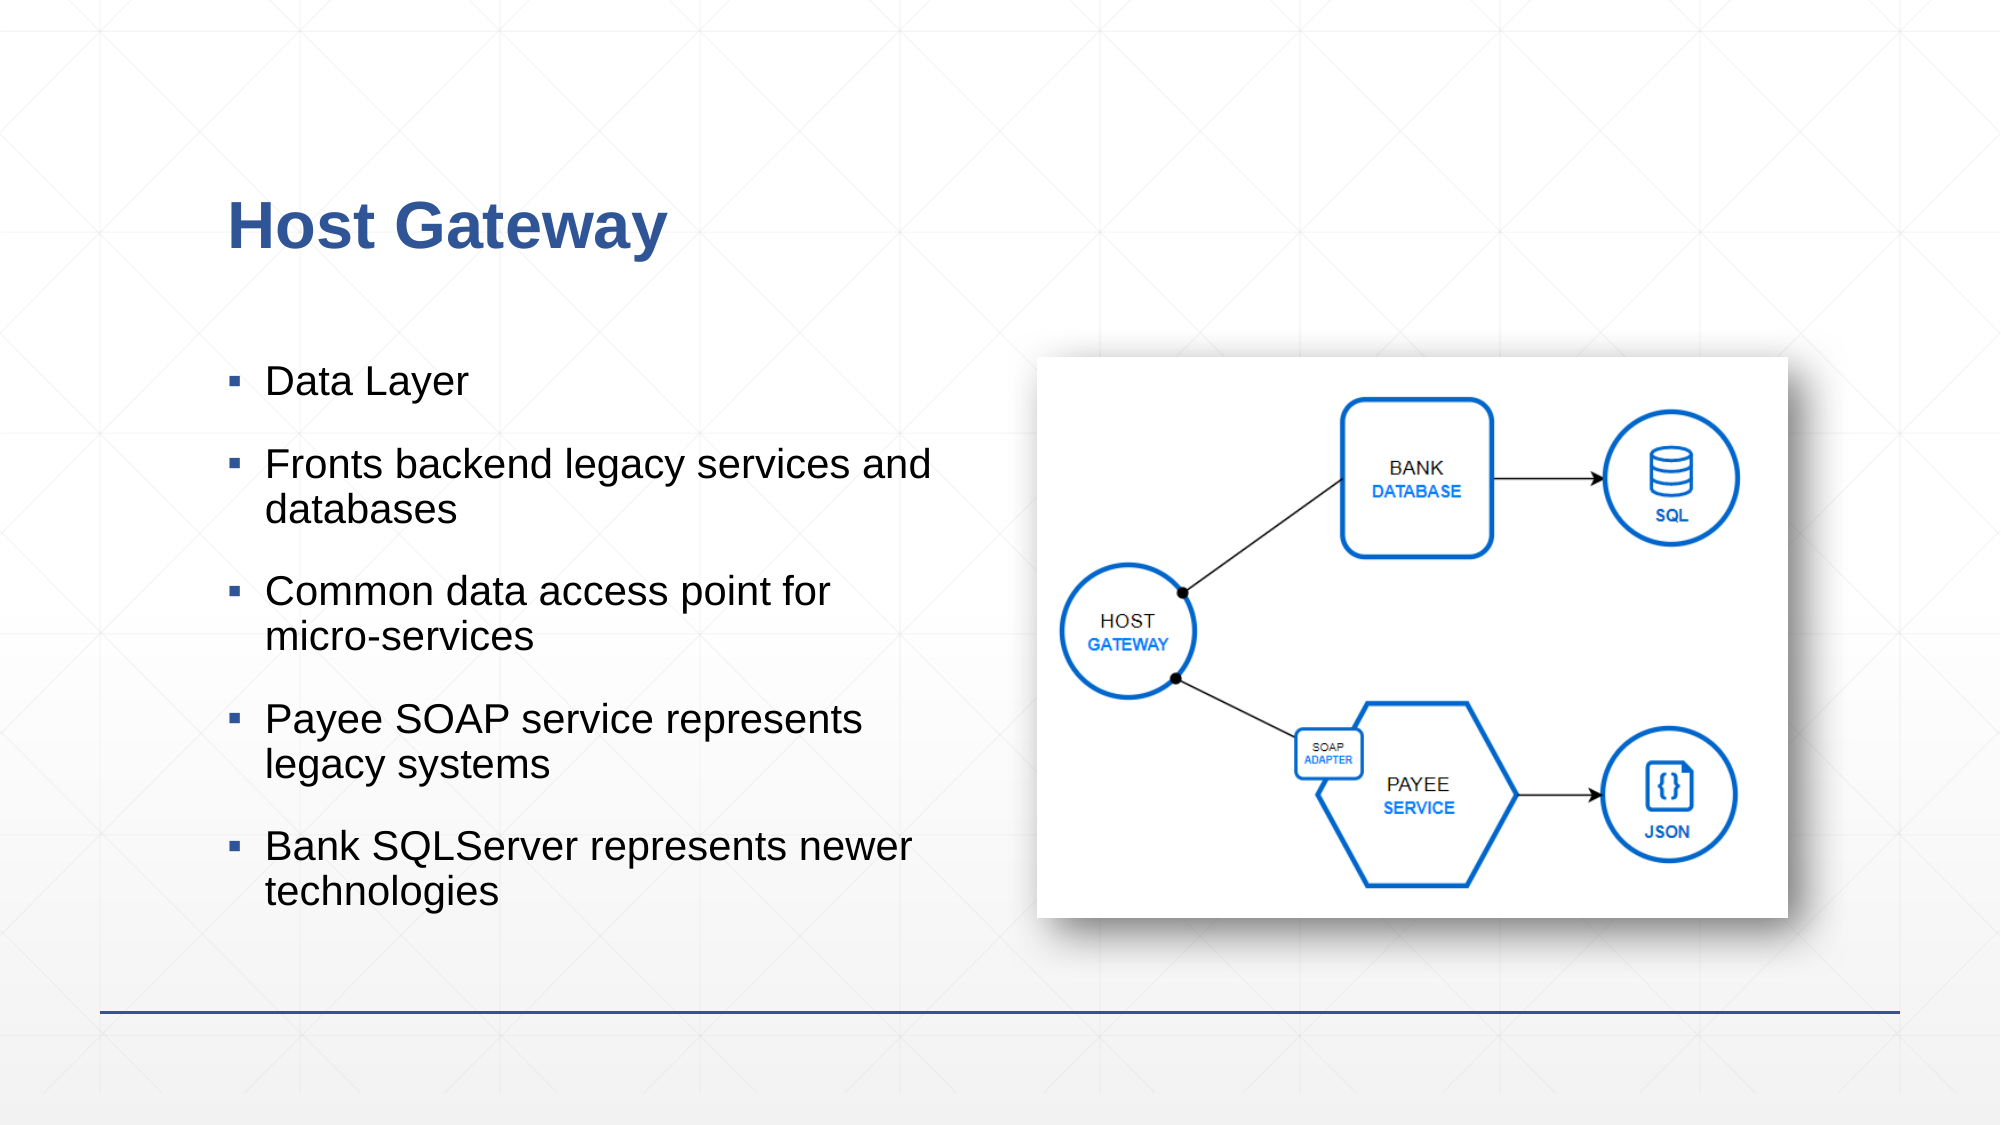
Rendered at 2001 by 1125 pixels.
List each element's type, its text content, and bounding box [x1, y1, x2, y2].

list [1037, 357, 1788, 918]
title Host Gateway [212, 82, 1788, 271]
list Data Layer Fronts backend legacy services and databases Common data access point for micro-services Payee SOAP service represents legacy systems Bank SQLServer represents newer technologies [212, 324, 963, 950]
